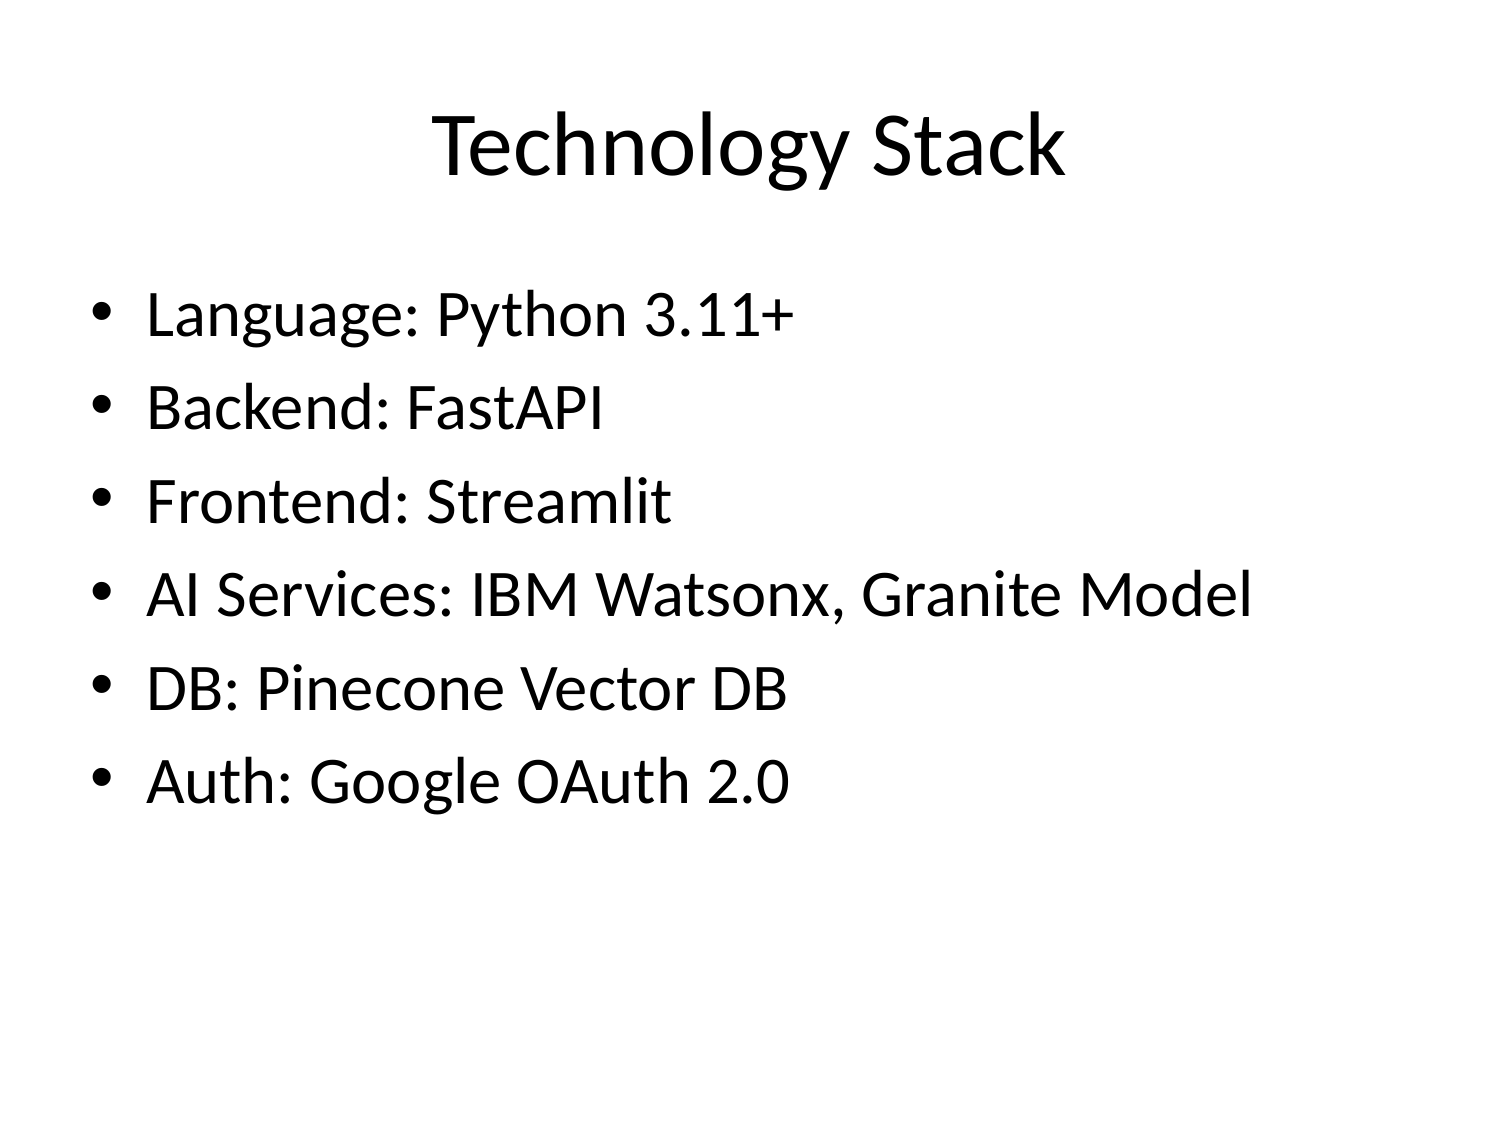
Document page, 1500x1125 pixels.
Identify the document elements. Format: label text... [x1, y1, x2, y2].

list Language: Python 3.11+ Backend: FastAPI Frontend: Streamlit AI Services: IBM Watsonx, Granite Model DB: Pinecone Vector DB Auth: Google OAuth 2.0 [75, 262, 1425, 1005]
title Technology Stack [75, 45, 1425, 233]
